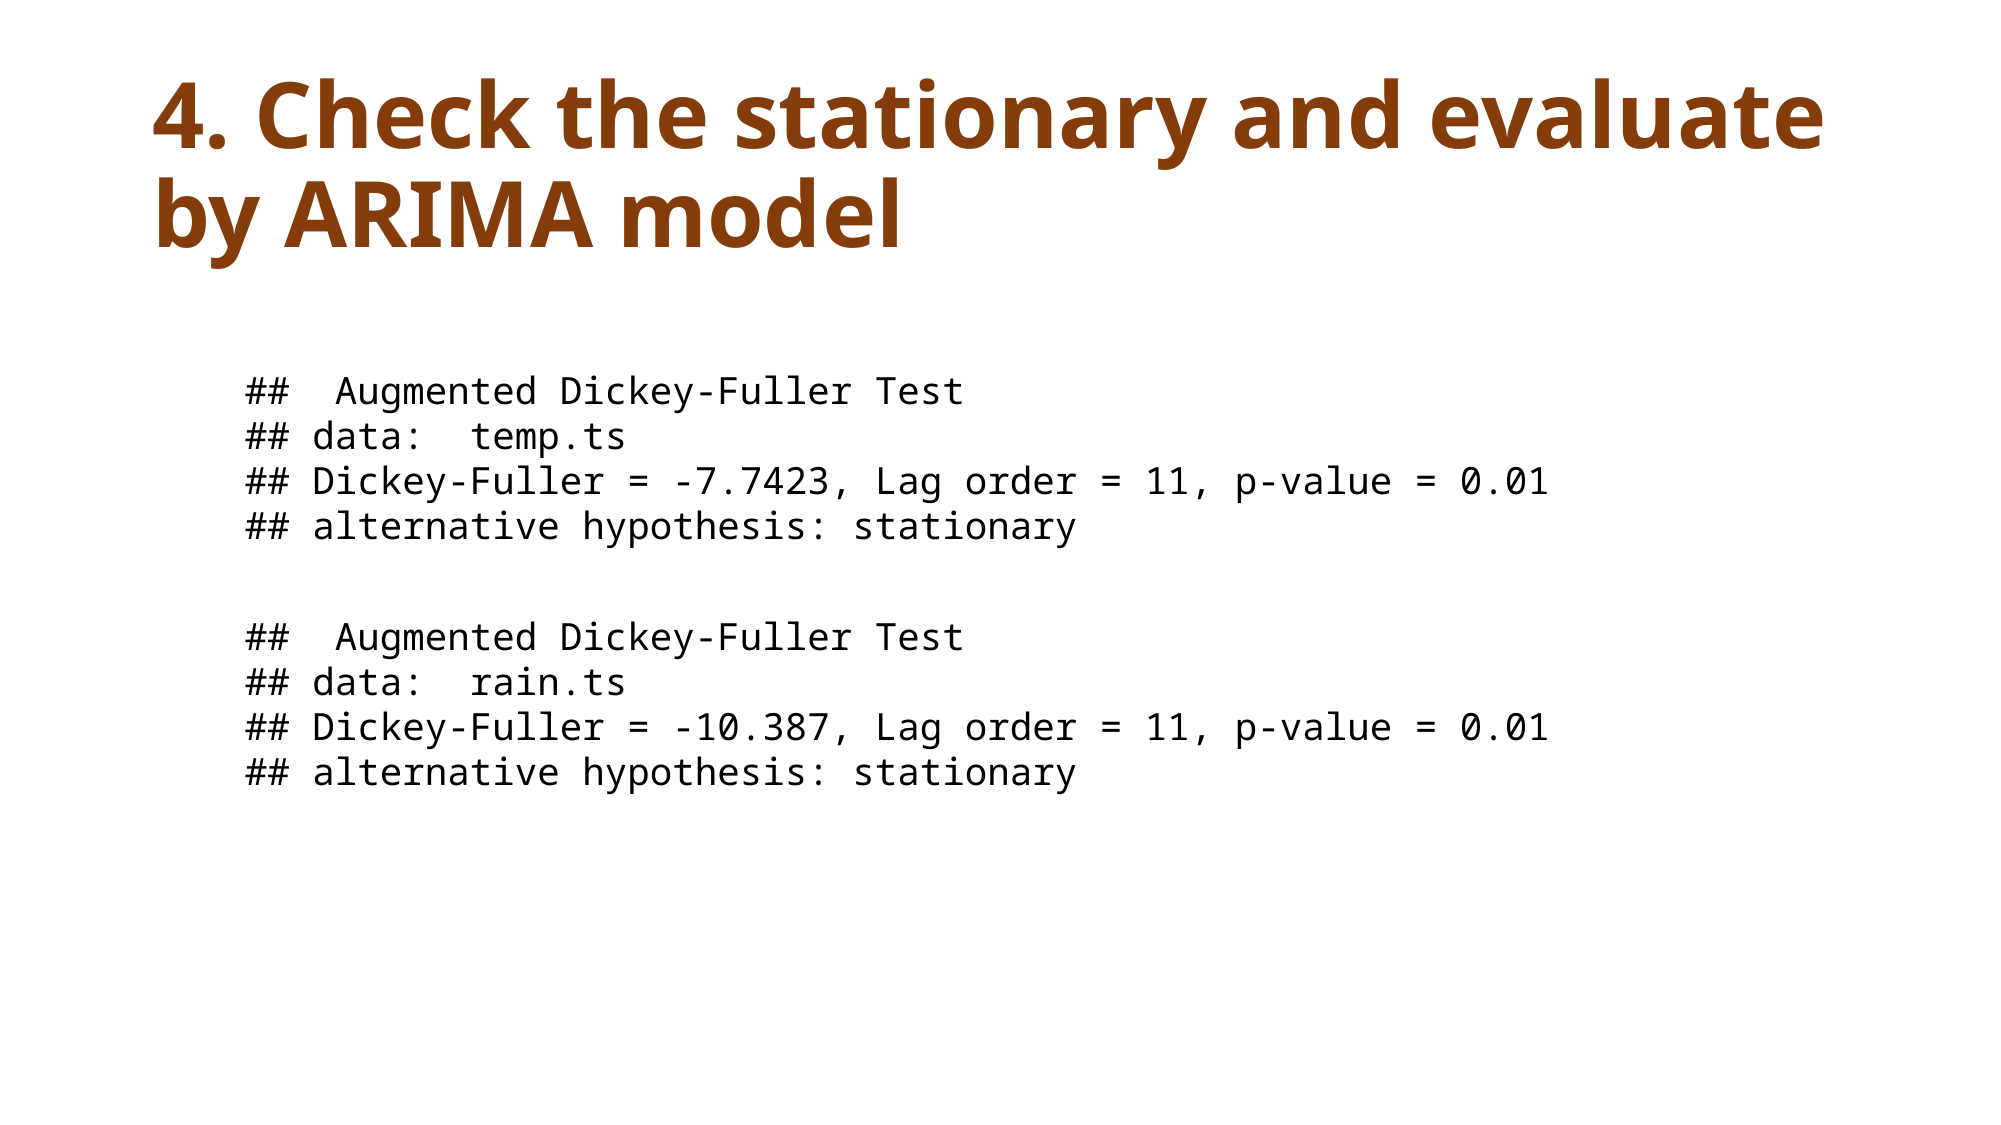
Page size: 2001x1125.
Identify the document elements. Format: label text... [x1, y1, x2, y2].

text_box ## Augmented Dickey-Fuller Test ## data: temp.ts ## Dickey-Fuller = -7.7423, Lag order = 11, p-value = 0.01 ## alternative hypothesis: stationary ## Augmented Dickey-Fuller Test ## data: rain.ts ## Dickey-Fuller = -10.387, Lag order = 11, p-value = 0.01 ## alternative hypothesis: stationary [229, 359, 1742, 800]
title 4. Check the stationary and evaluate by ARIMA model [137, 59, 1863, 278]
